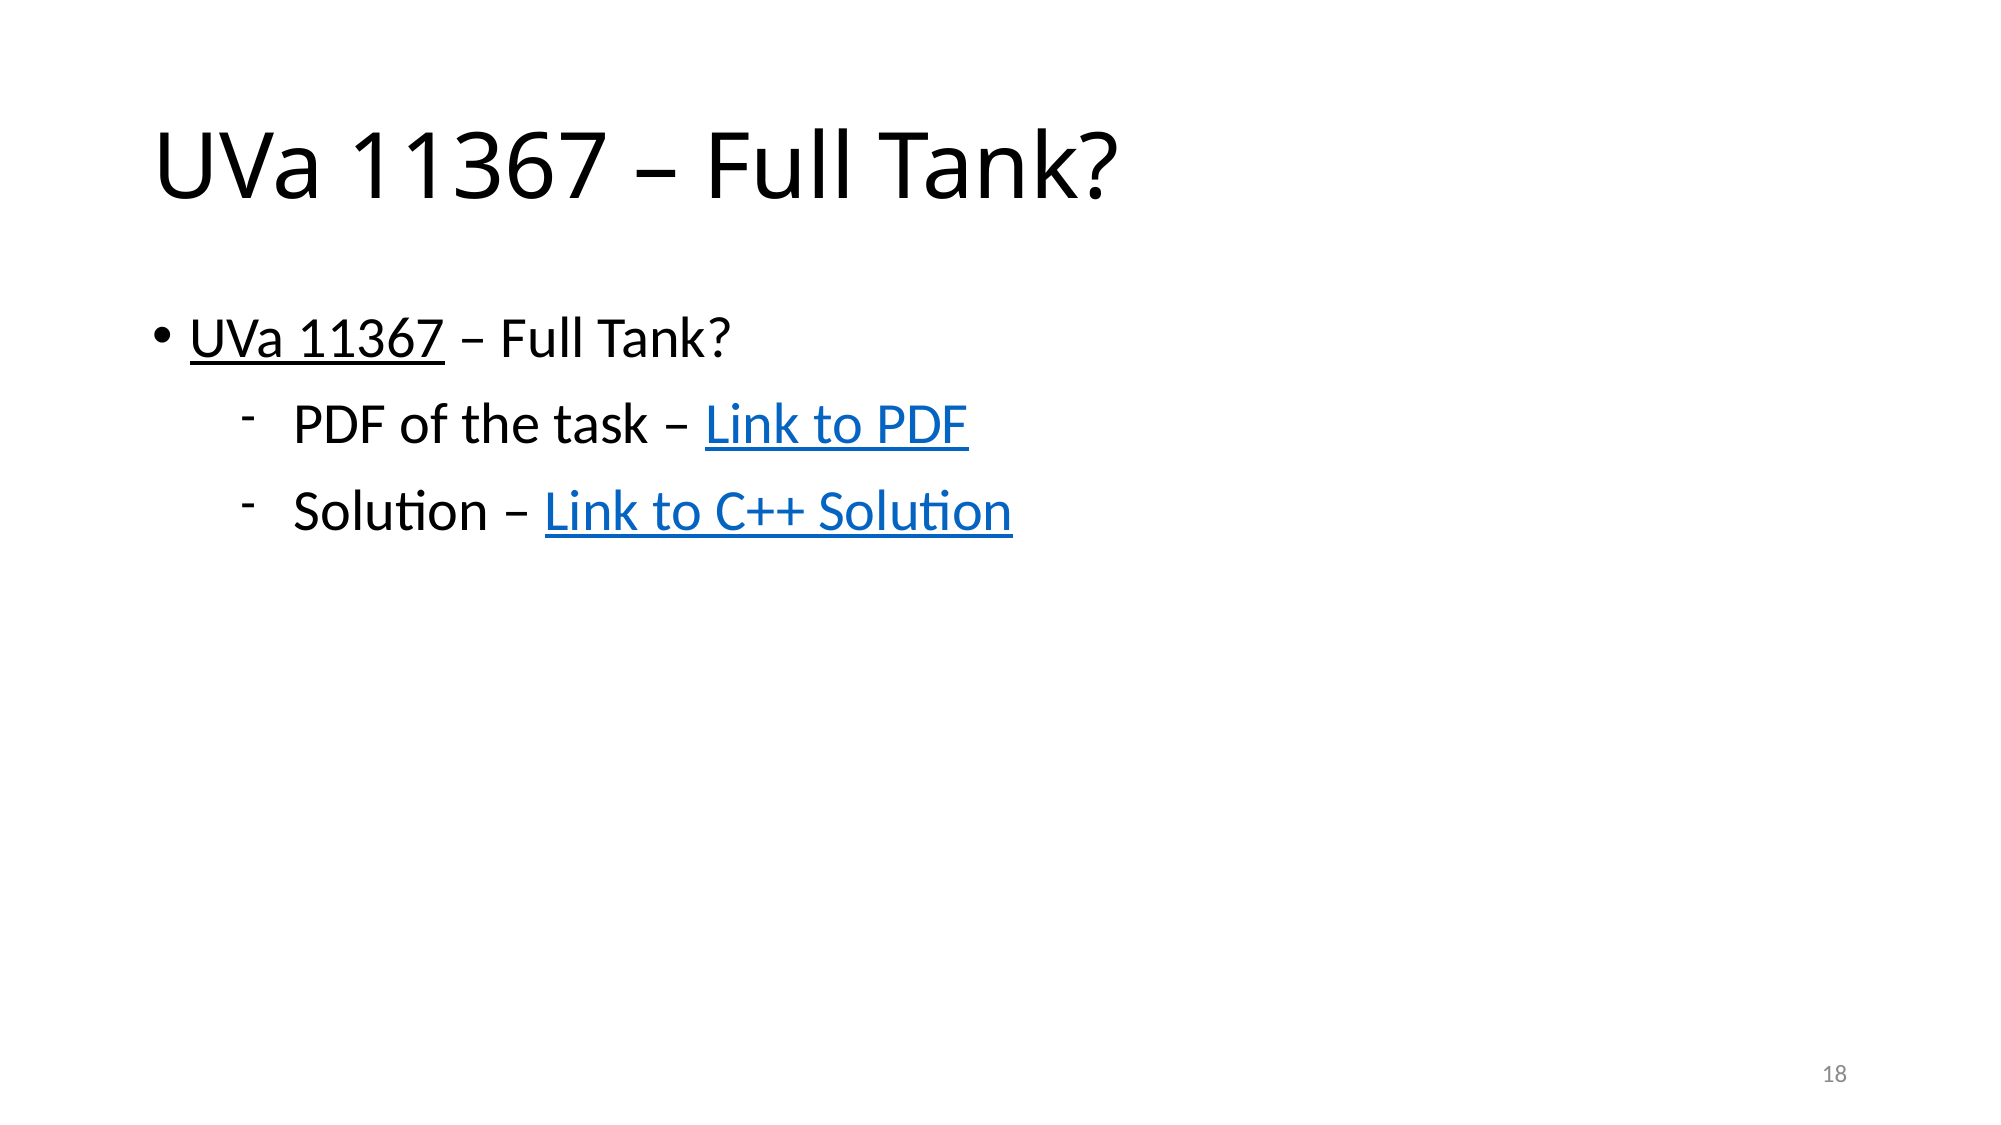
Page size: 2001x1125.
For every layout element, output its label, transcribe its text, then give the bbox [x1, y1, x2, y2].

list UVa 11367 – Full Tank? PDF of the task – Link to PDF Solution – Link to C++ Solution [137, 299, 1863, 1013]
slide_number 18 [1412, 1042, 1863, 1103]
title UVa 11367 – Full Tank? [137, 59, 1863, 277]
